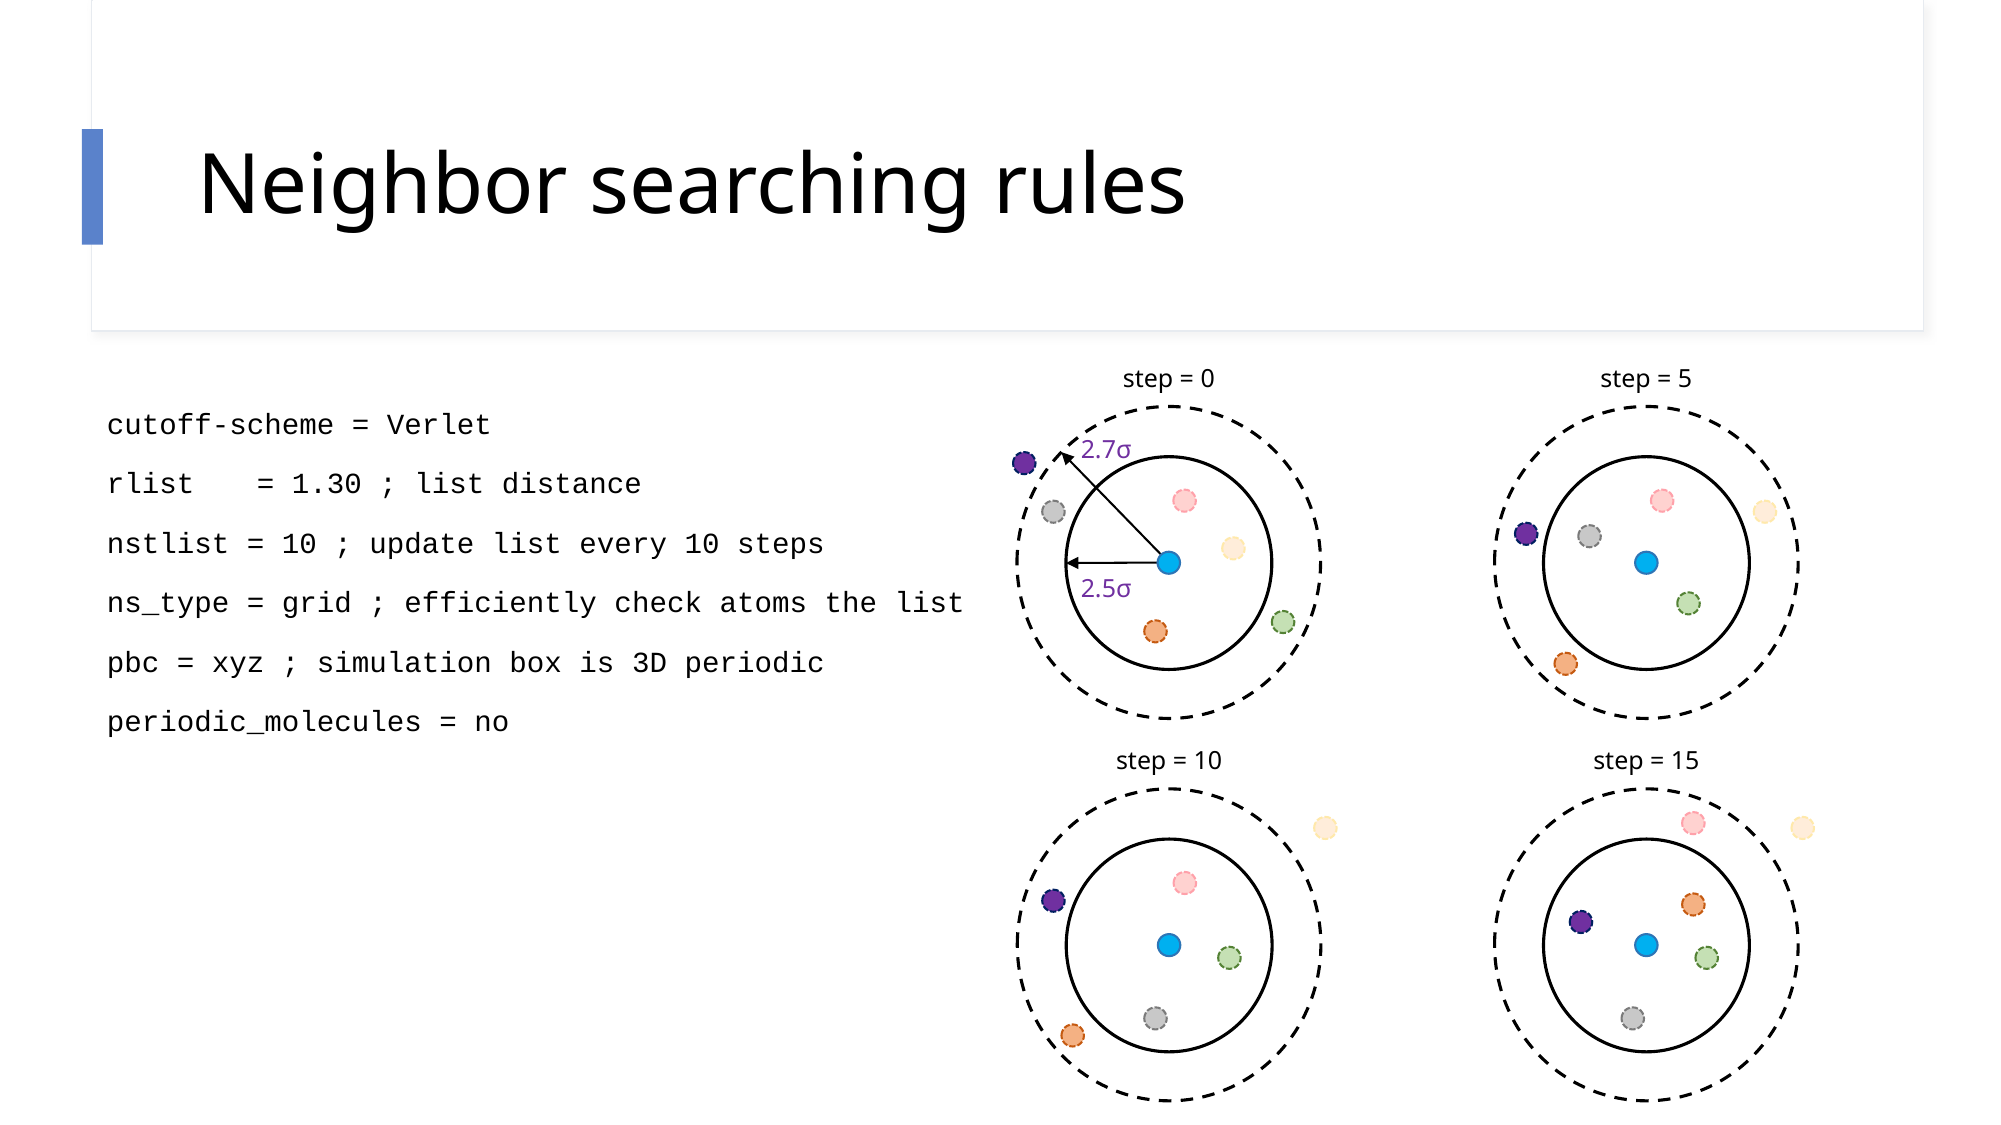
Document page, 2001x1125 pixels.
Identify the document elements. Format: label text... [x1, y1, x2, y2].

text_box [1493, 787, 1800, 1102]
text_box [1143, 619, 1168, 644]
text_box [1634, 933, 1659, 958]
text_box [1061, 452, 1169, 563]
text_box [1012, 451, 1037, 476]
text_box [1156, 550, 1182, 575]
text_box [1676, 591, 1701, 616]
text_box [1172, 870, 1198, 896]
text_box [1634, 550, 1659, 575]
text_box [1620, 1006, 1646, 1031]
text_box [1553, 651, 1579, 676]
text_box [1060, 1023, 1085, 1048]
text_box [1513, 521, 1539, 546]
text_box step = 15 [1577, 737, 1716, 783]
text_box [1694, 945, 1720, 970]
text_box [1542, 838, 1751, 1053]
text_box [1041, 888, 1066, 913]
text_box [1016, 787, 1322, 1102]
text_box [1075, 455, 1273, 671]
text_box [1172, 488, 1197, 513]
text_box [1568, 909, 1594, 935]
text_box [1065, 838, 1274, 1053]
text_box step = 5 [1577, 355, 1716, 400]
text_box [1217, 945, 1242, 970]
text_box [1542, 455, 1751, 671]
text_box [1752, 499, 1778, 524]
text_box [1270, 609, 1296, 635]
text_box [1577, 524, 1602, 549]
text_box [1156, 933, 1182, 958]
text_box [1493, 405, 1800, 720]
text_box [1015, 405, 1322, 720]
text_box step = 10 [1099, 737, 1239, 783]
text_box [1681, 892, 1706, 917]
text_box 2.7σ [1066, 426, 1169, 452]
text_box step = 0 [1099, 355, 1239, 400]
text_box [1313, 815, 1338, 841]
list cutoff-scheme = Verlet rlist = 1.30 ; list distance nstlist = 10 ; update list every 10 steps ns_type = grid ; efficiently check atoms the list pbc = xyz ; simulation box is 3D periodic periodic_molecules = no [91, 394, 1055, 869]
text_box [1790, 815, 1816, 841]
text_box 2.5σ [1066, 565, 1169, 611]
text_box [1681, 811, 1706, 836]
text_box [1143, 1006, 1168, 1031]
text_box [1221, 536, 1246, 561]
title Neighbor searching rules [183, 90, 1851, 284]
text_box [1649, 488, 1675, 513]
text_box [1041, 499, 1061, 524]
